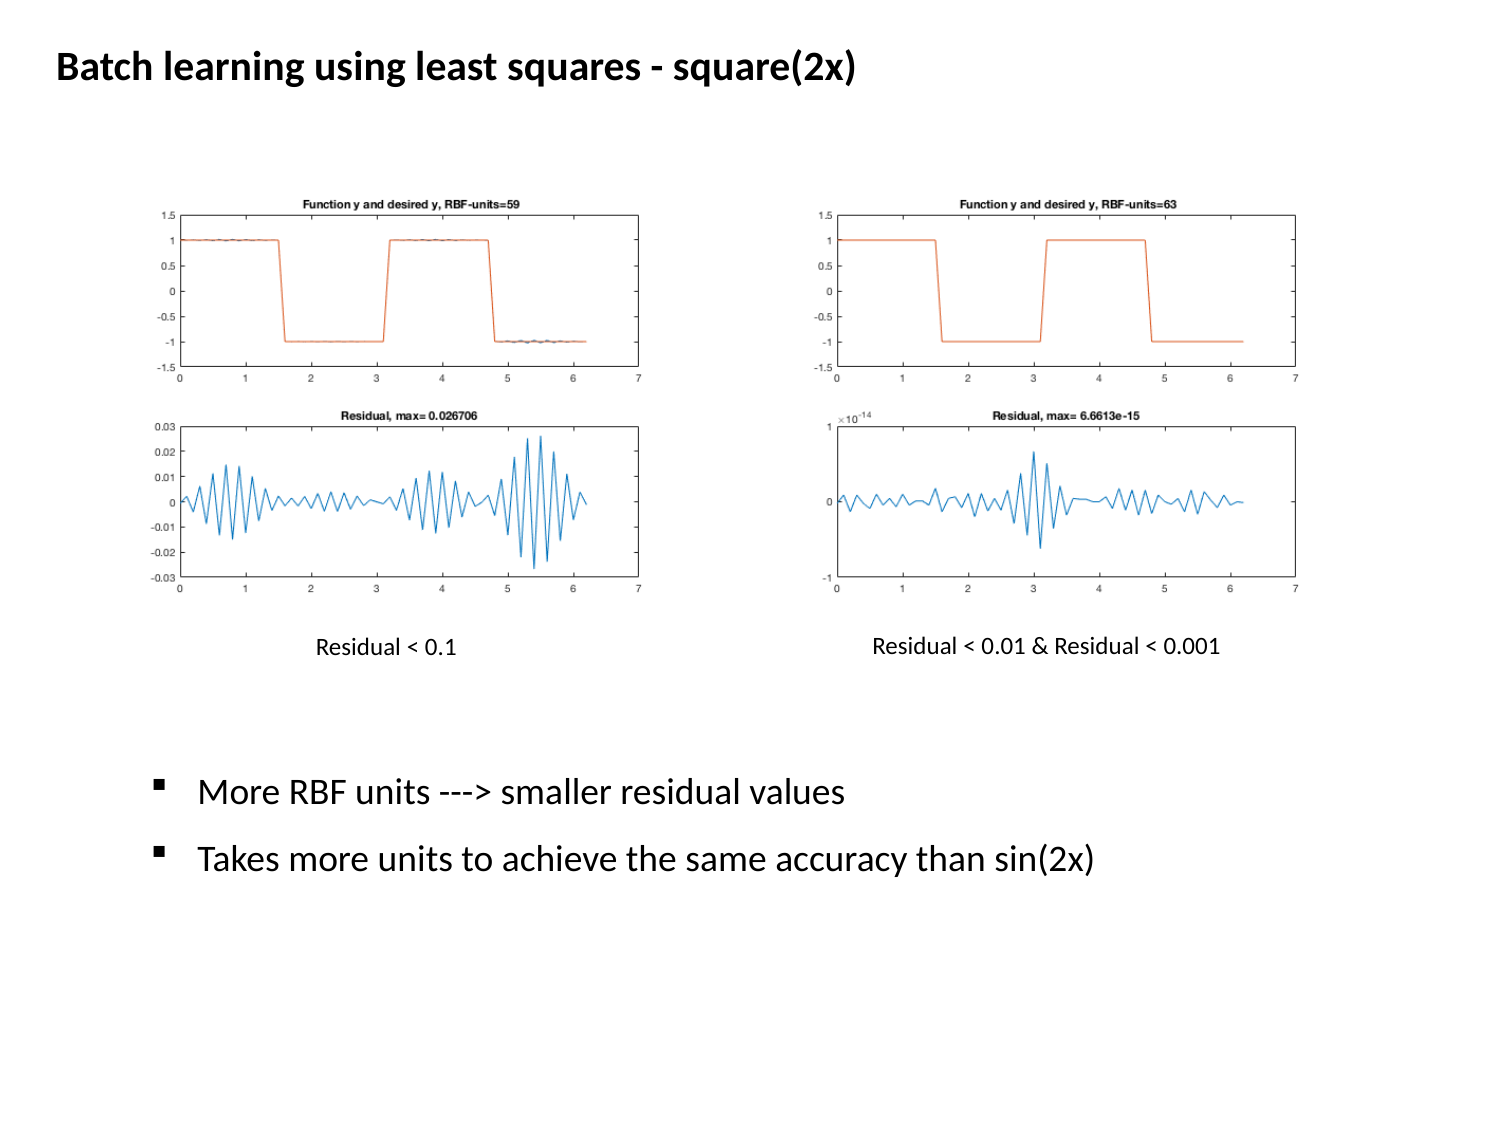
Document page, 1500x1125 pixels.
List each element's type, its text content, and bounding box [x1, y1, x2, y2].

text_box Residual < 0.1 [301, 634, 526, 669]
picture [760, 181, 1352, 626]
text_box Batch learning using least squares - square(2x) [41, 30, 1388, 96]
text_box Residual < 0.01 & Residual < 0.001 [857, 634, 1255, 668]
picture [102, 181, 695, 626]
text_box More RBF units ---> smaller residual values Takes more units to achieve the same accuracy than sin(2x) [135, 736, 1483, 887]
